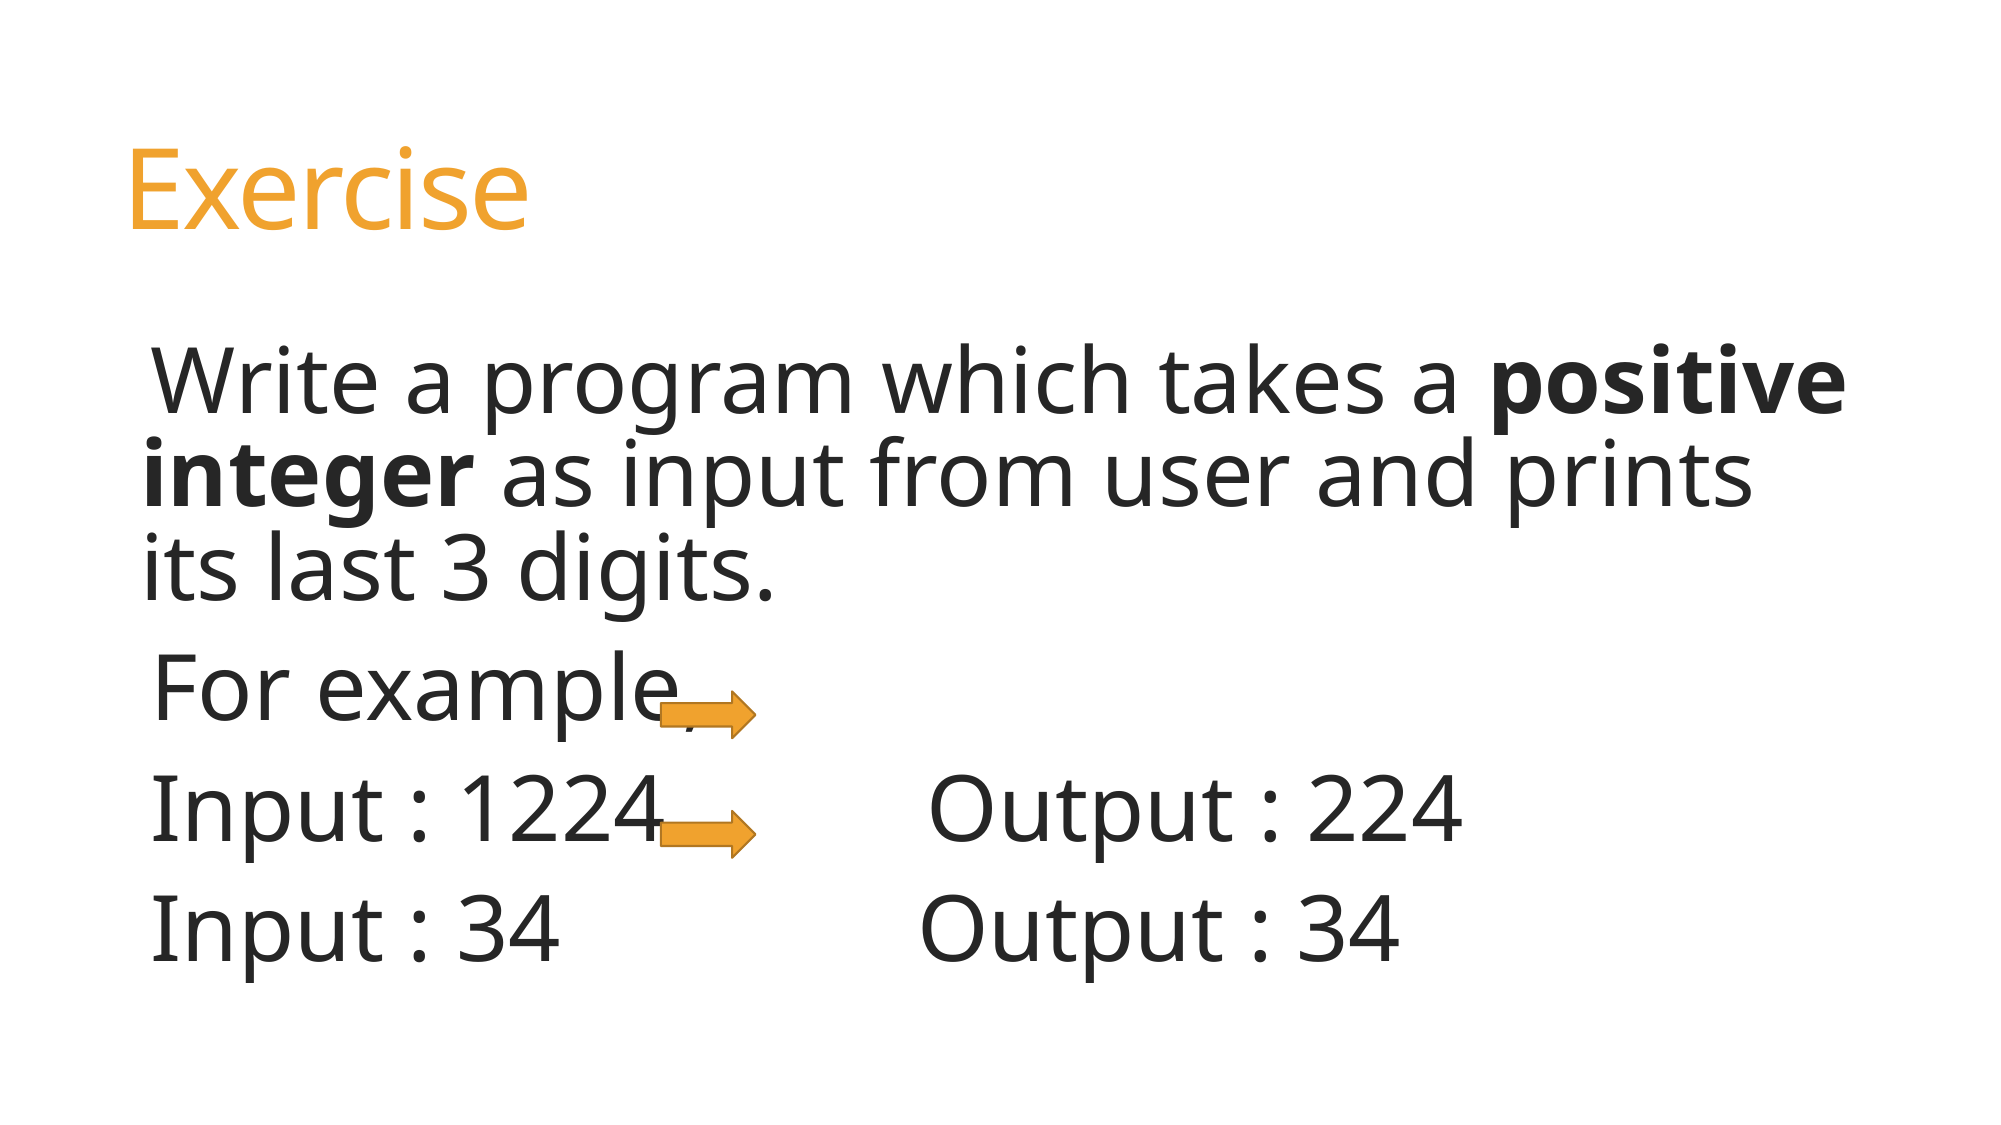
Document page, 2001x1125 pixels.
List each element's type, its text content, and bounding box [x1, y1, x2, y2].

title Exercise [107, 58, 1875, 331]
text_box [659, 809, 757, 859]
list Write a program which takes a positive integer as input from user and prints its last 3 digits. For example, Input : 1224 Output : 224 Input : 34 Output : 34 [109, 330, 1875, 500]
text_box [659, 690, 757, 740]
